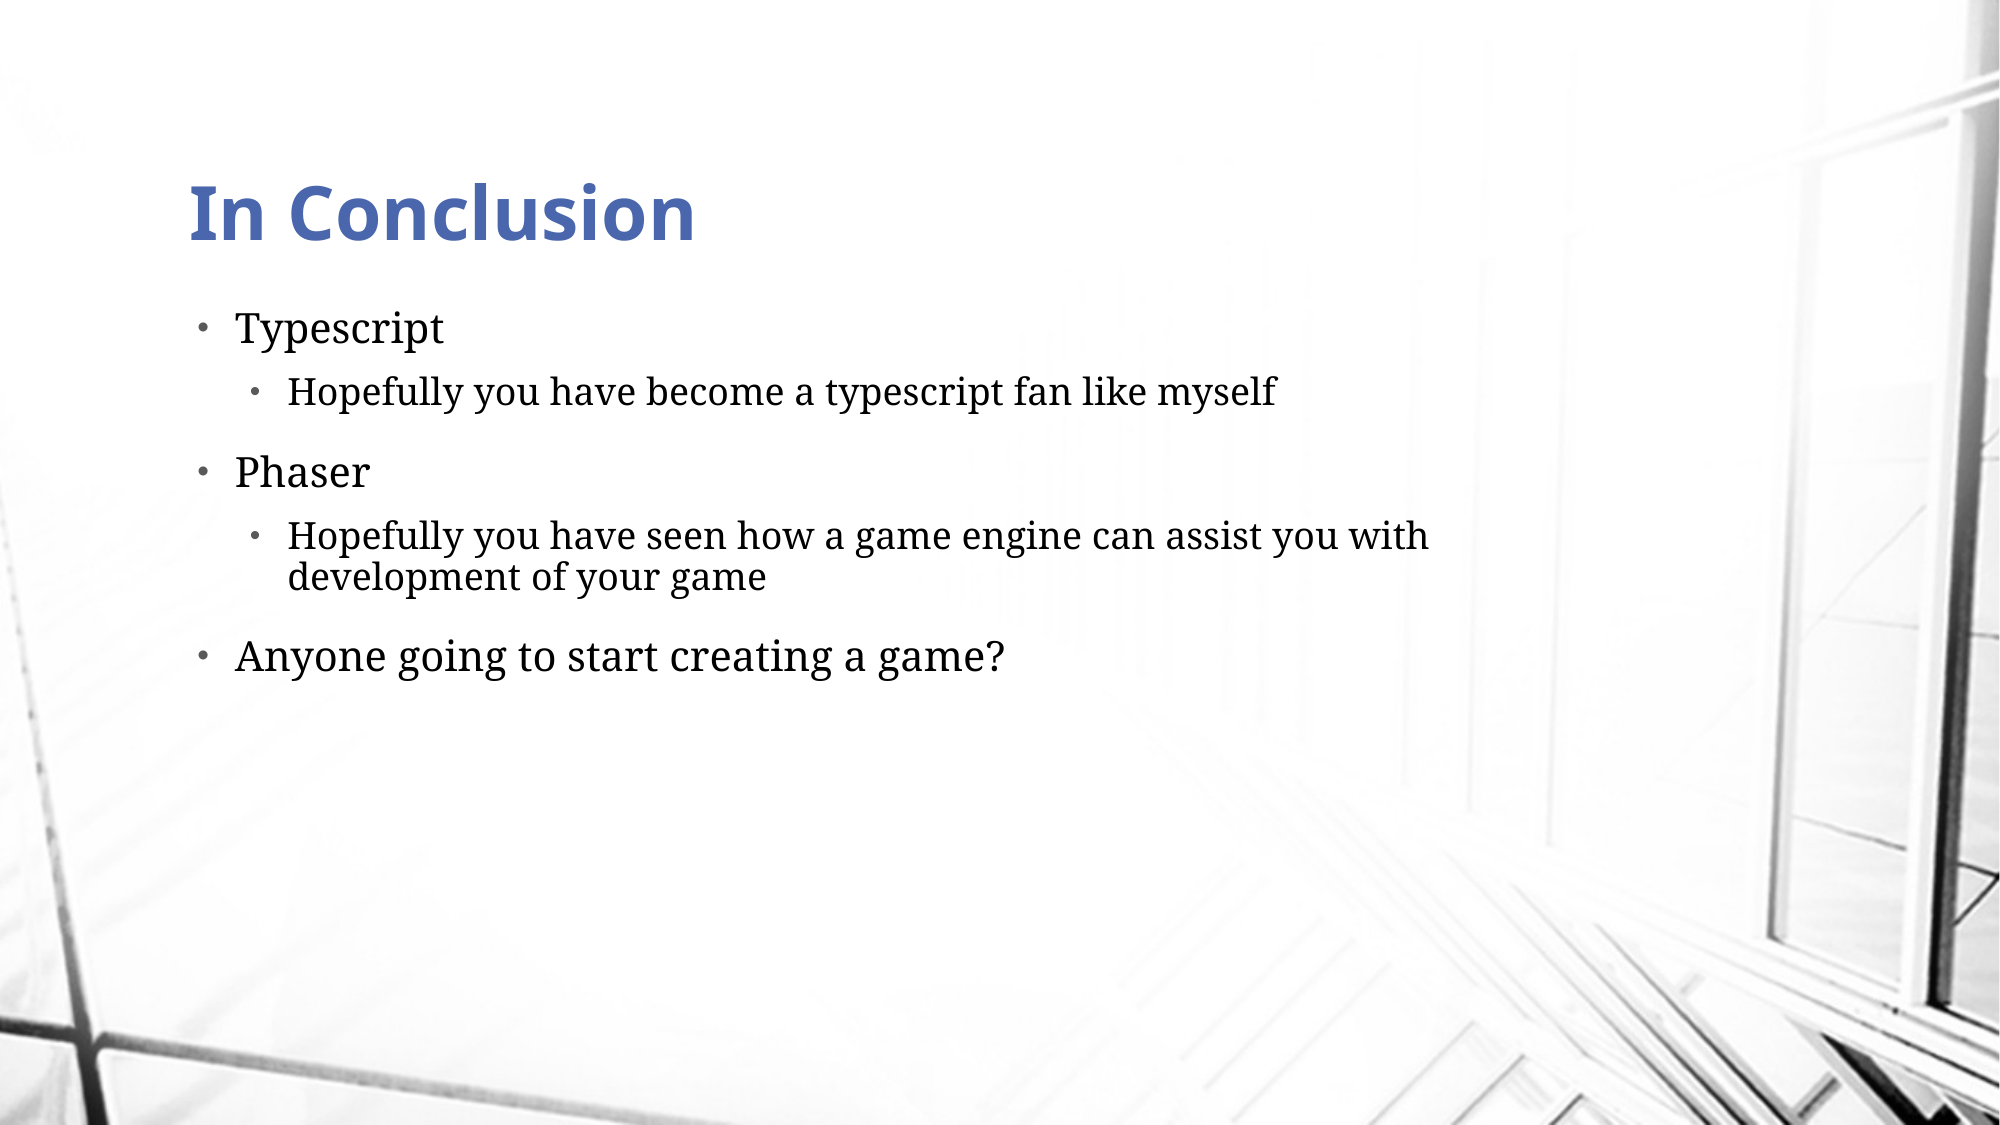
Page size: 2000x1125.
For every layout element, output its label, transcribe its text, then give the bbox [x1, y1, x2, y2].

picture [0, 0, 2000, 1125]
list Typescript Hopefully you have become a typescript fan like myself Phaser Hopefully you have seen how a game engine can assist you with development of your game Anyone going to start creating a game? [174, 299, 1600, 988]
title In Conclusion [174, 87, 1600, 263]
